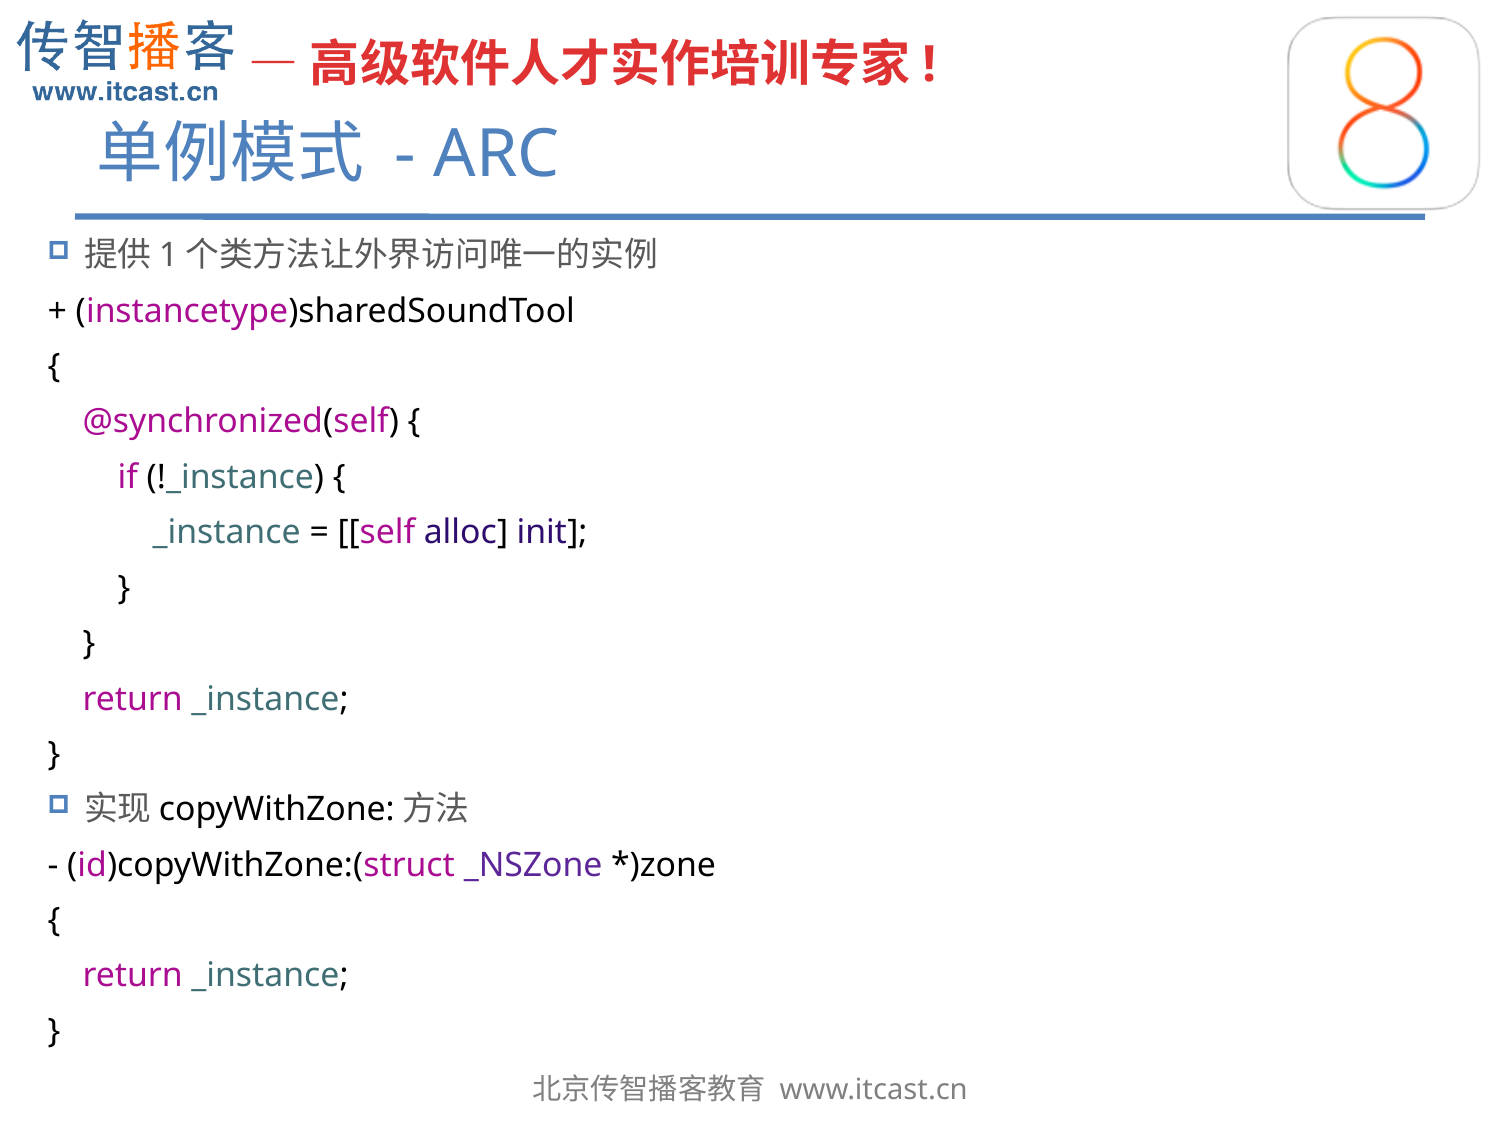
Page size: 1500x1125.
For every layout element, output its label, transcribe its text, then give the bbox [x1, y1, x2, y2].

list 提供1个类方法让外界访问唯一的实例 + (instancetype)sharedSoundTool { @synchronized(self) { if (!_instance) { _instance = [[self alloc] init]; } } return _instance; } 实现copyWithZone:方法 - (id)copyWithZone:(struct _NSZone *)zone { return _instance; } [32, 225, 1464, 1058]
picture [1270, 0, 1497, 227]
picture [16, 19, 234, 101]
title 单例模式 - ARC [81, 102, 1416, 225]
